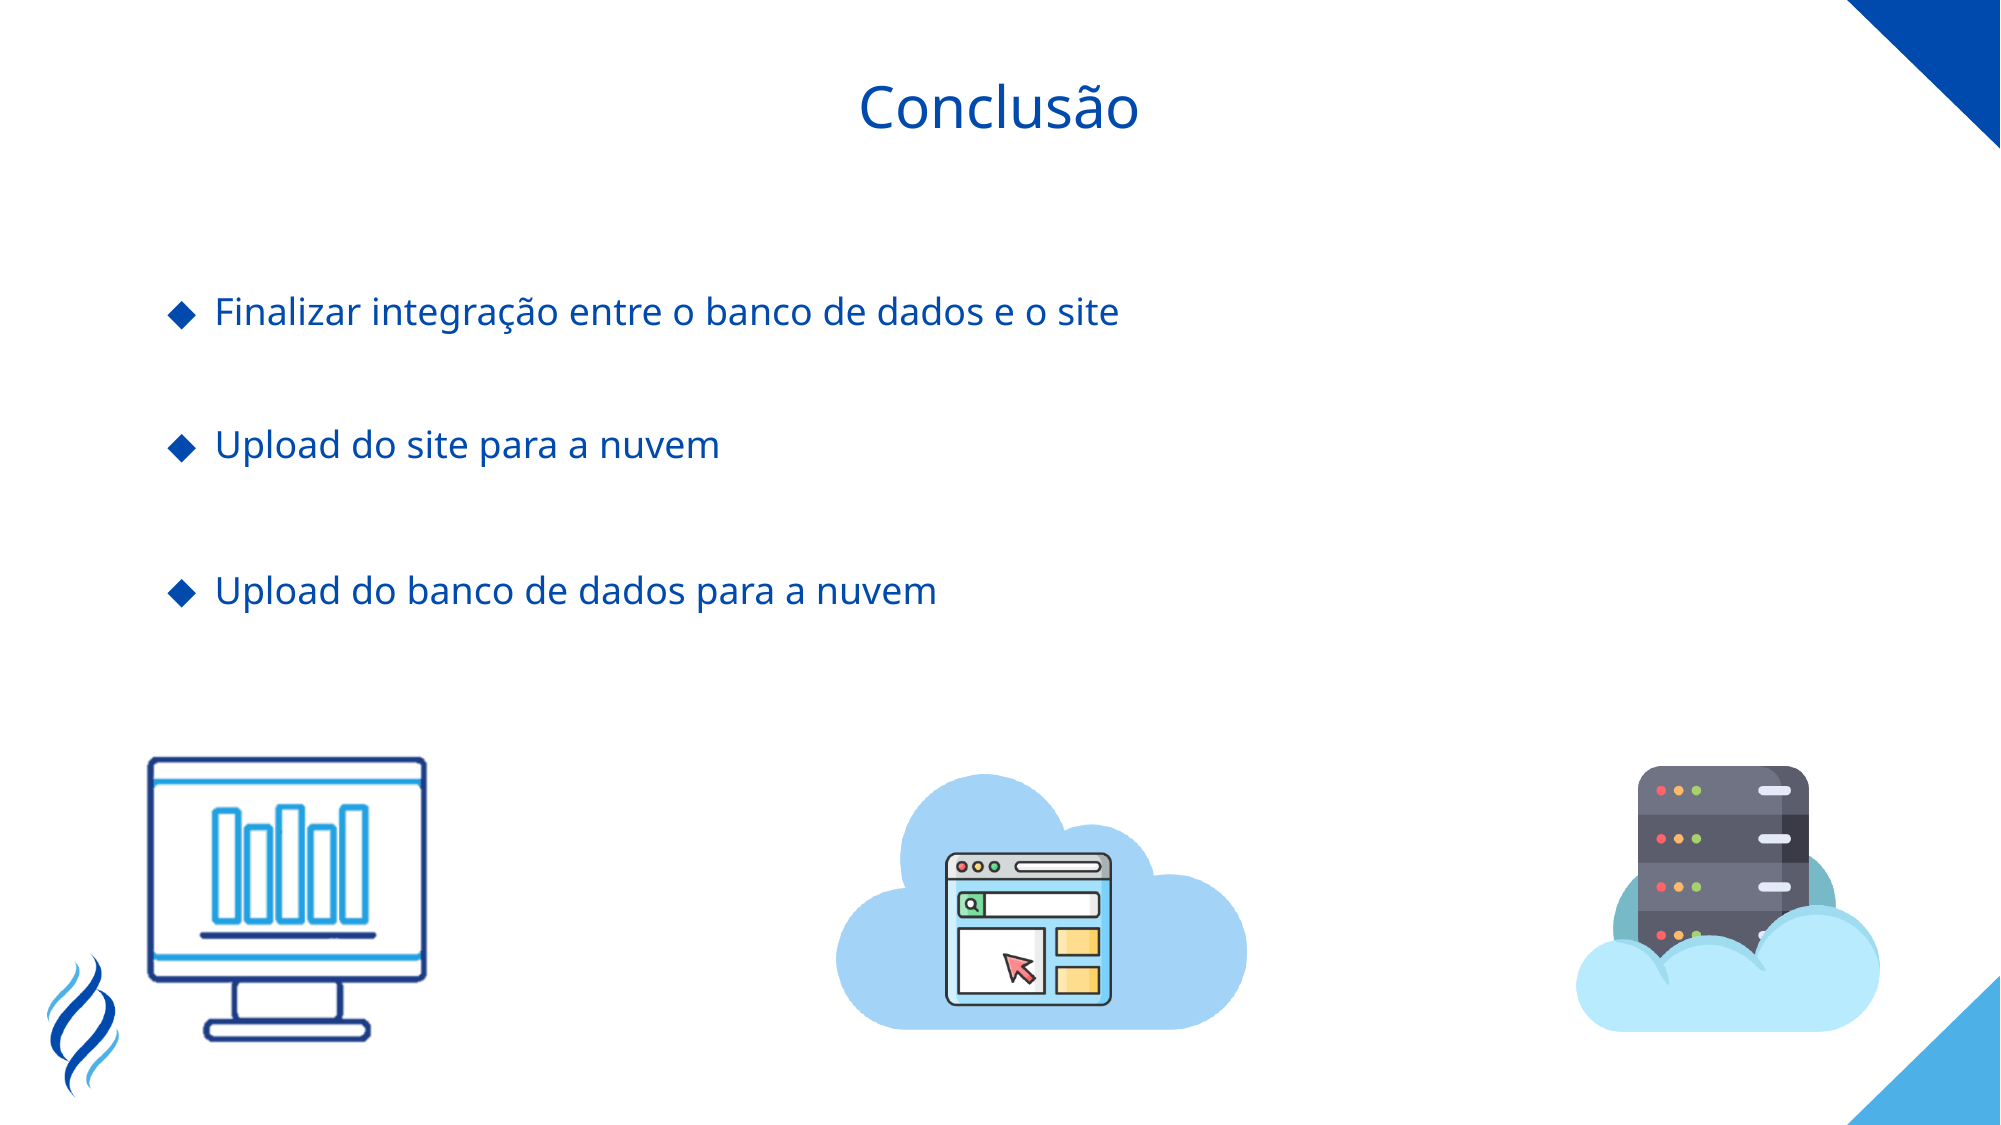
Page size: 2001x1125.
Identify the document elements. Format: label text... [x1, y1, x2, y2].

text_box Finalizar integração entre o banco de dados e o site [152, 280, 1224, 341]
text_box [836, 696, 1247, 1107]
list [26, 941, 138, 1107]
picture [1576, 747, 1880, 1051]
text_box Upload do banco de dados para a nuvem [152, 559, 1042, 620]
text_box Conclusão [486, 63, 1514, 148]
text_box [1845, 974, 2000, 1125]
text_box Upload do site para a nuvem [152, 413, 1042, 474]
text_box [1845, 0, 2000, 150]
picture [137, 750, 435, 1053]
